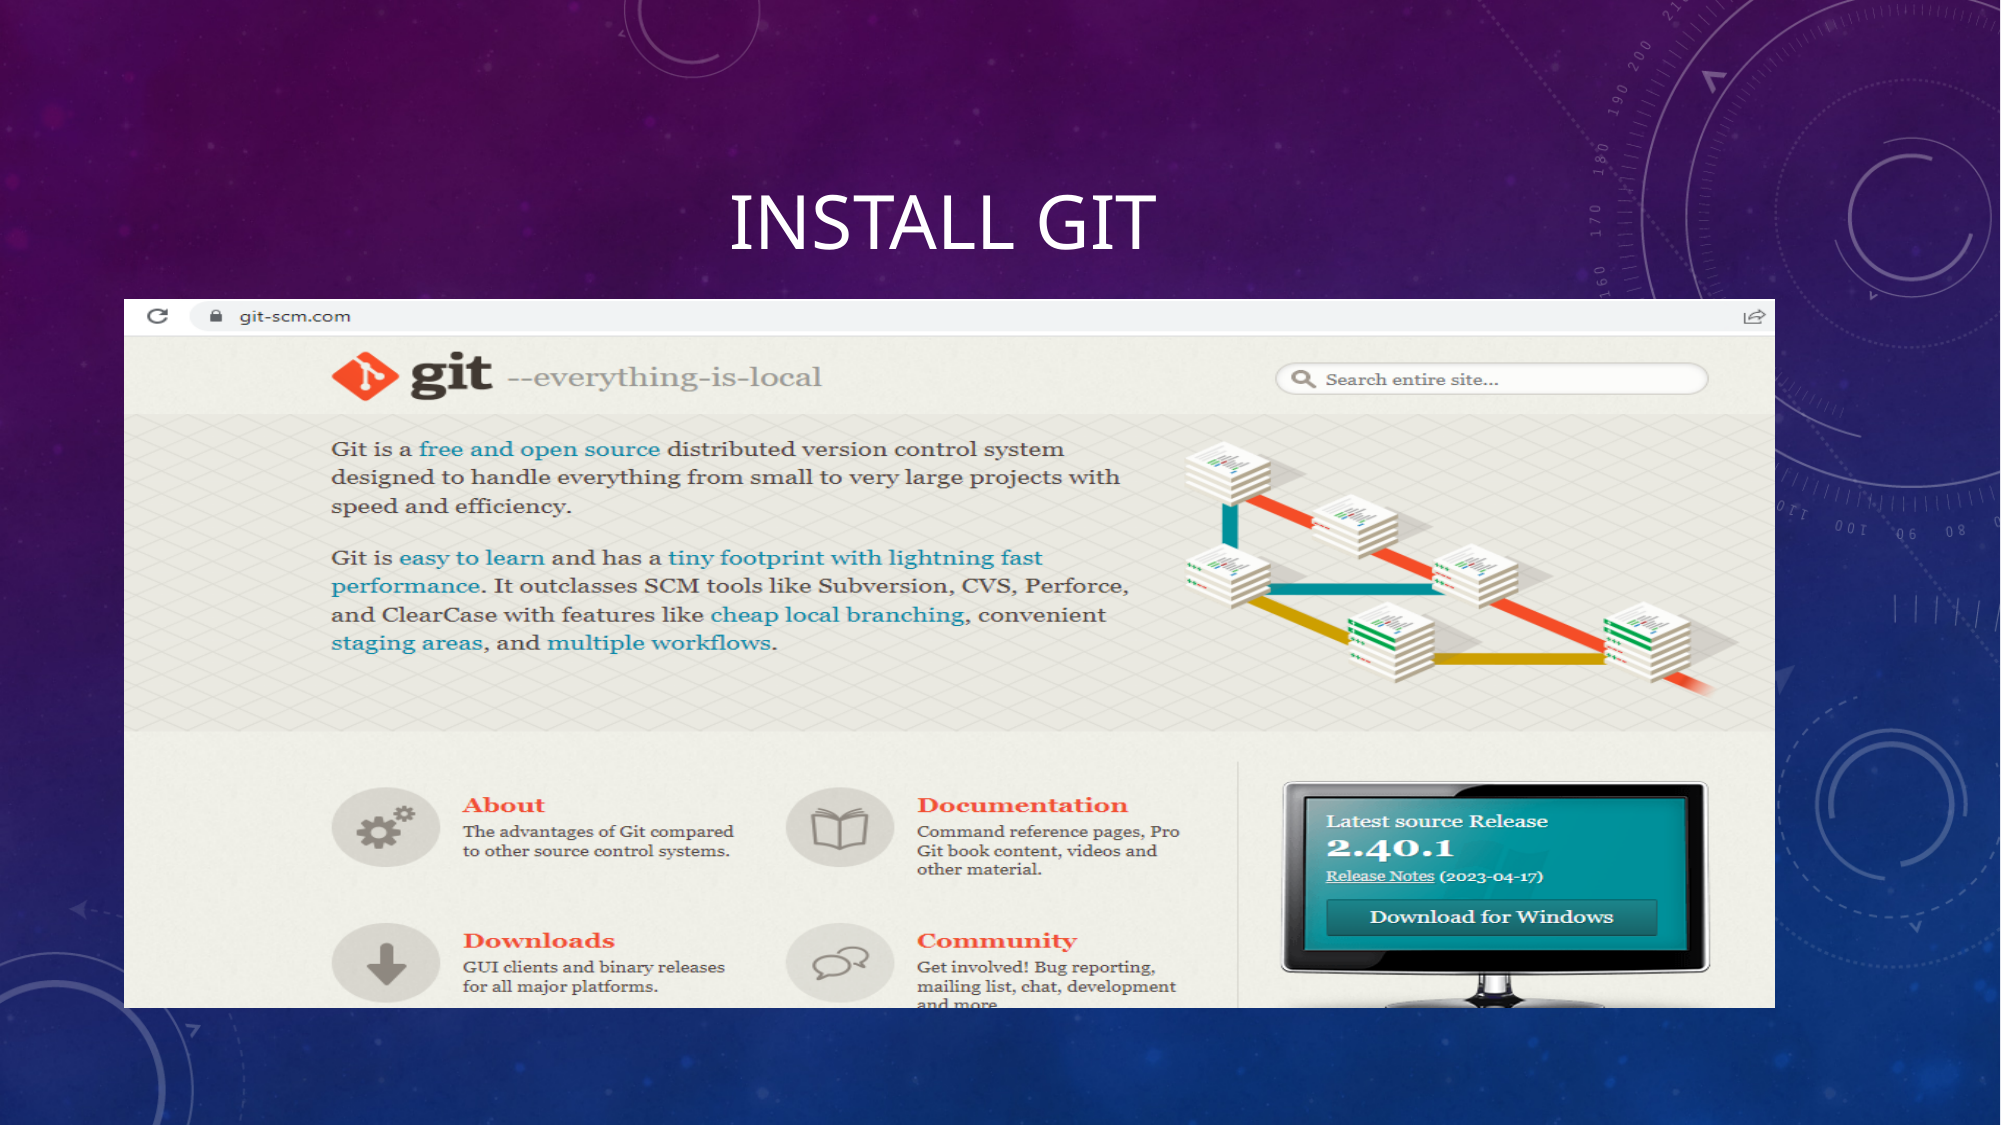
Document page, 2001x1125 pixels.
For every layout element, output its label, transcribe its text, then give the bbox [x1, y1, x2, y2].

picture [0, 0, 2001, 1125]
title Install git [112, 99, 1775, 339]
